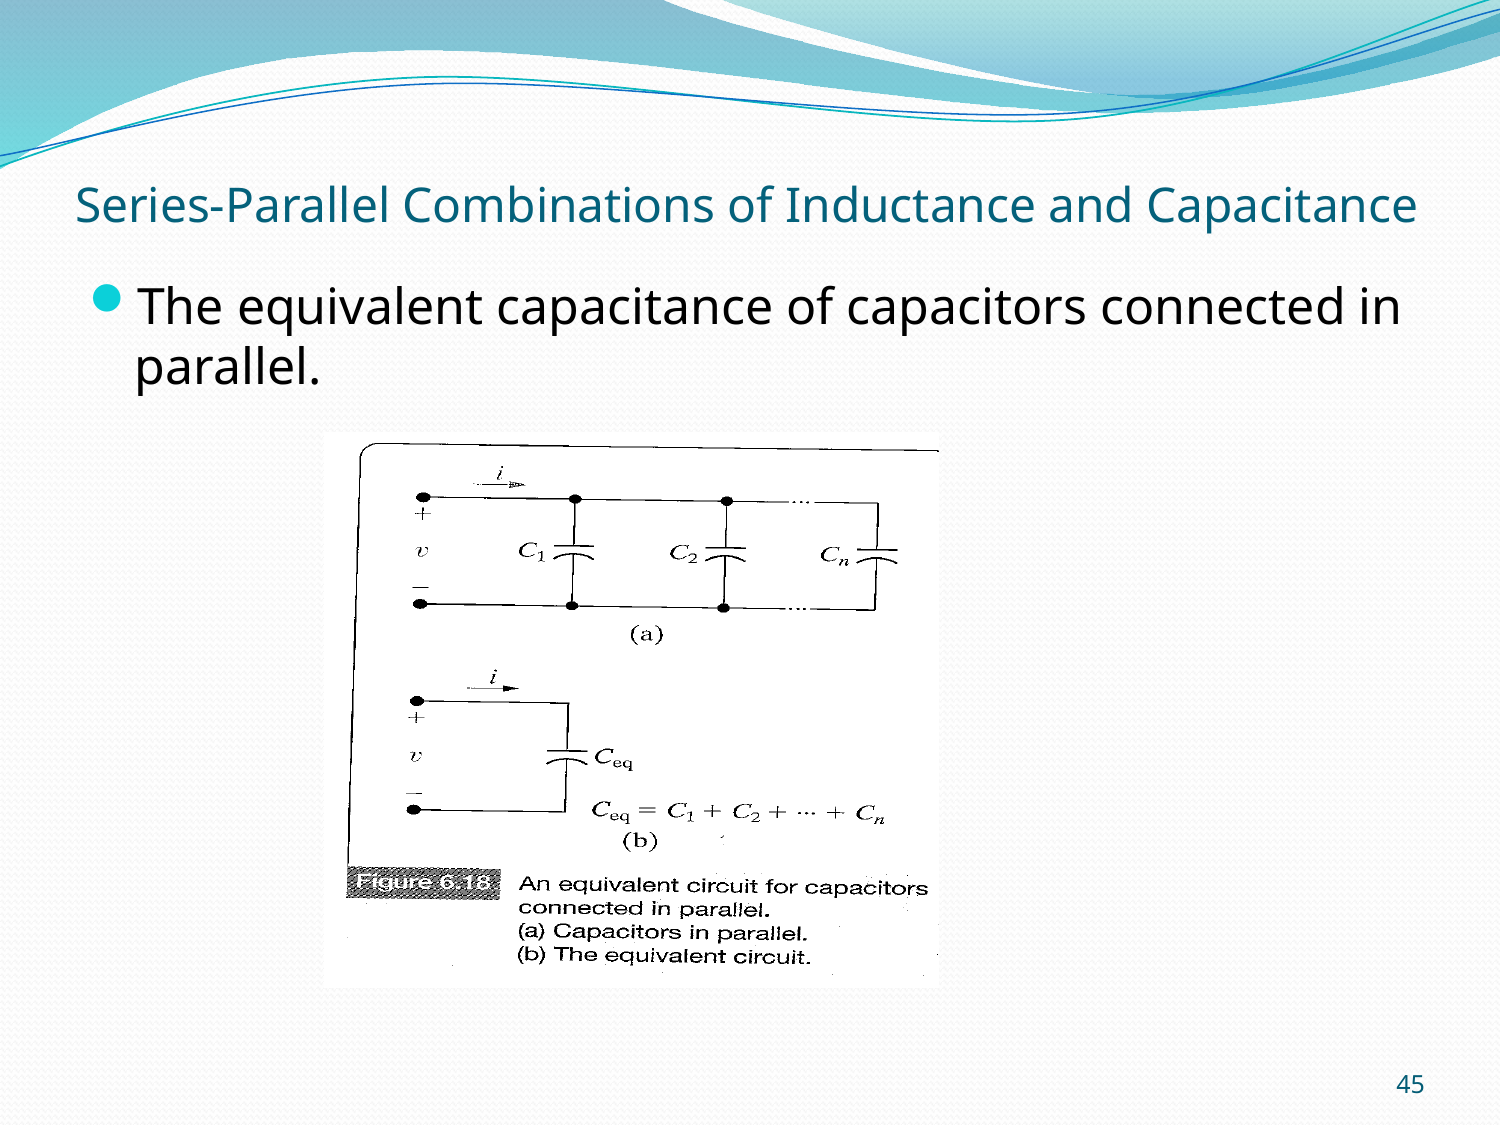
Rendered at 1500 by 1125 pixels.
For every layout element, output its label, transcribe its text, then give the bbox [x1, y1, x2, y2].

slide_number 45 [1299, 1042, 1425, 1103]
picture [324, 432, 940, 988]
title Series-Parallel Combinations of Inductance and Capacitance [75, 115, 1425, 232]
list The equivalent capacitance of capacitors connected in parallel. [75, 267, 1425, 1038]
